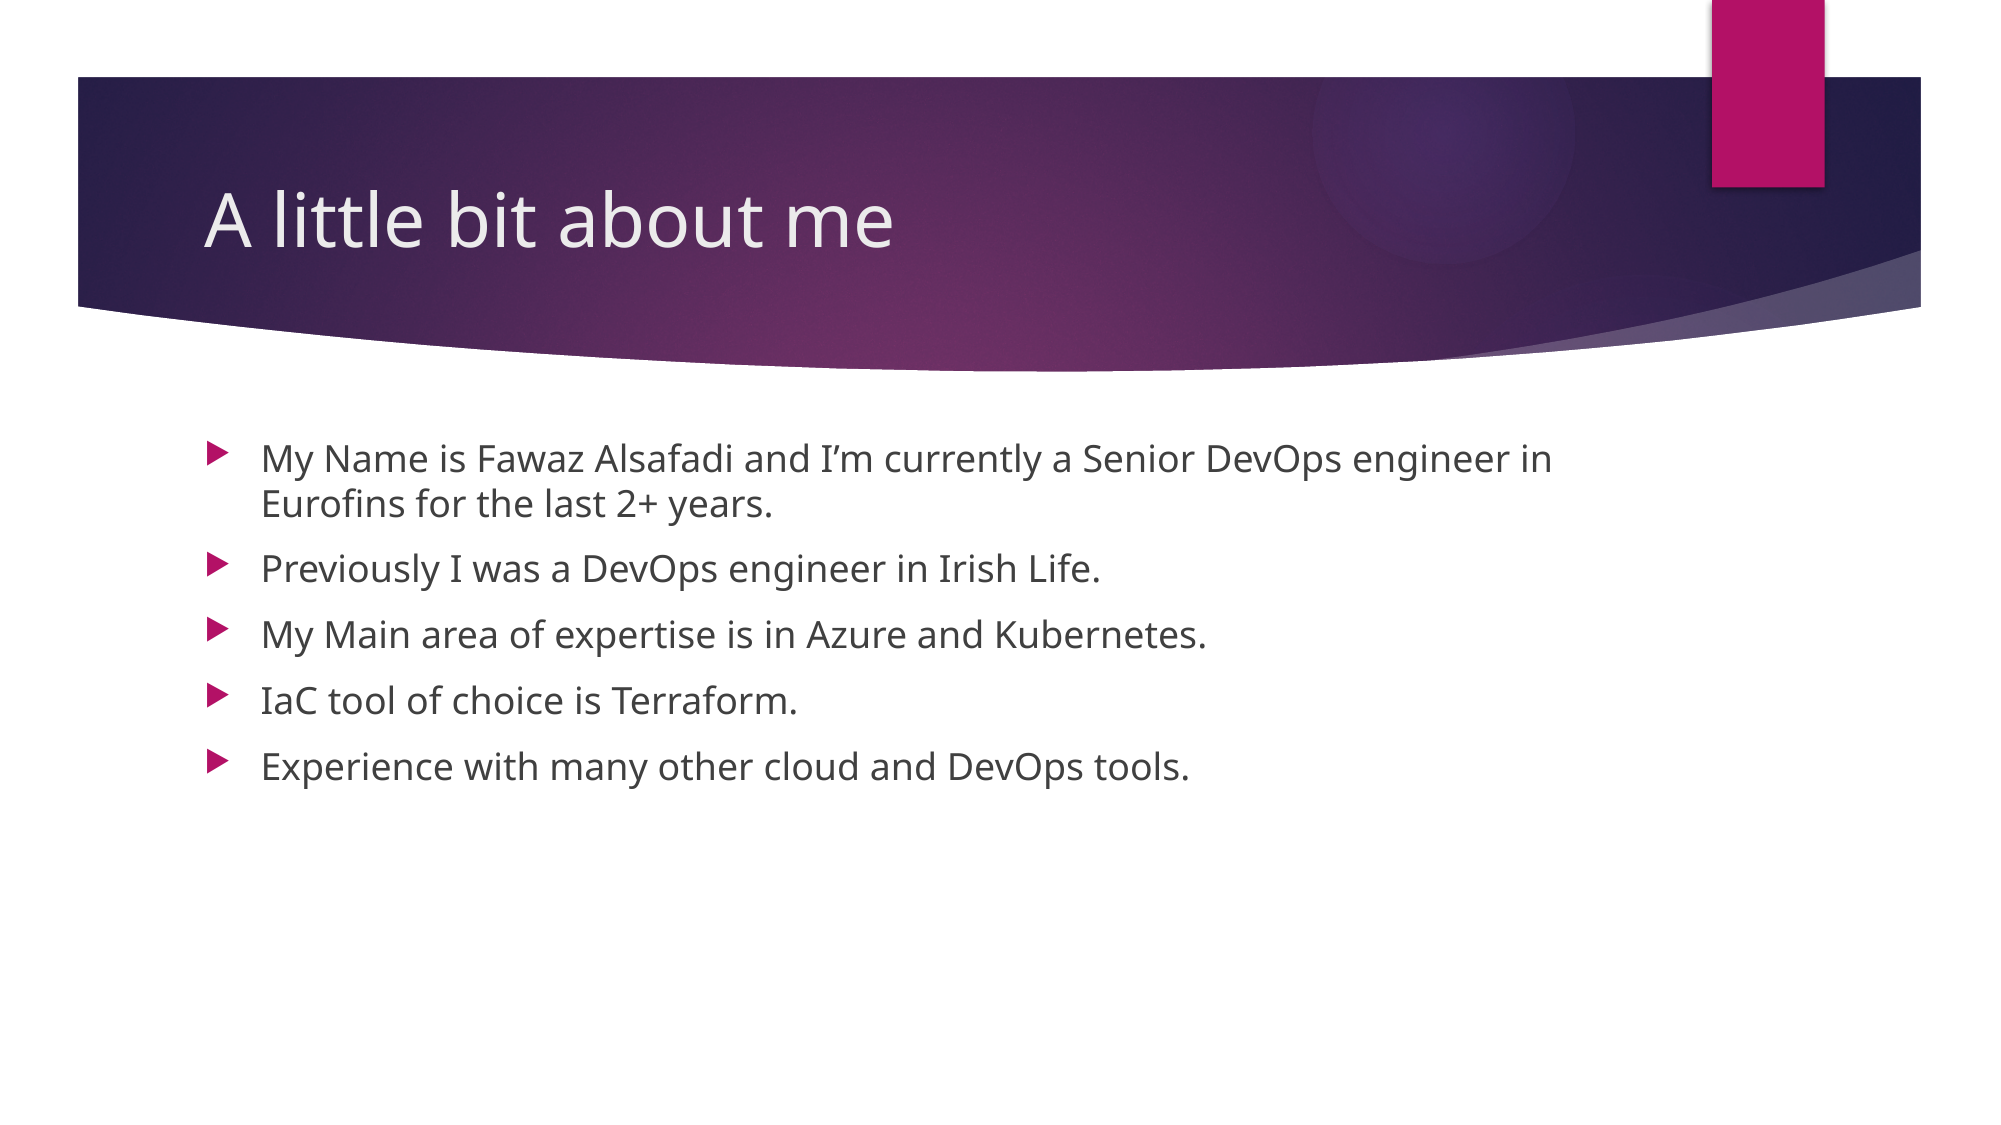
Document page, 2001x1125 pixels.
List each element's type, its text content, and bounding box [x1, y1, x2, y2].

list My Name is Fawaz Alsafadi and I’m currently a Senior DevOps engineer in Eurofins for the last 2+ years. Previously I was a DevOps engineer in Irish Life. My Main area of expertise is in Azure and Kubernetes. IaC tool of choice is Terraform. Experience with many other cloud and DevOps tools. [189, 427, 1638, 988]
title A little bit about me [189, 159, 1627, 276]
